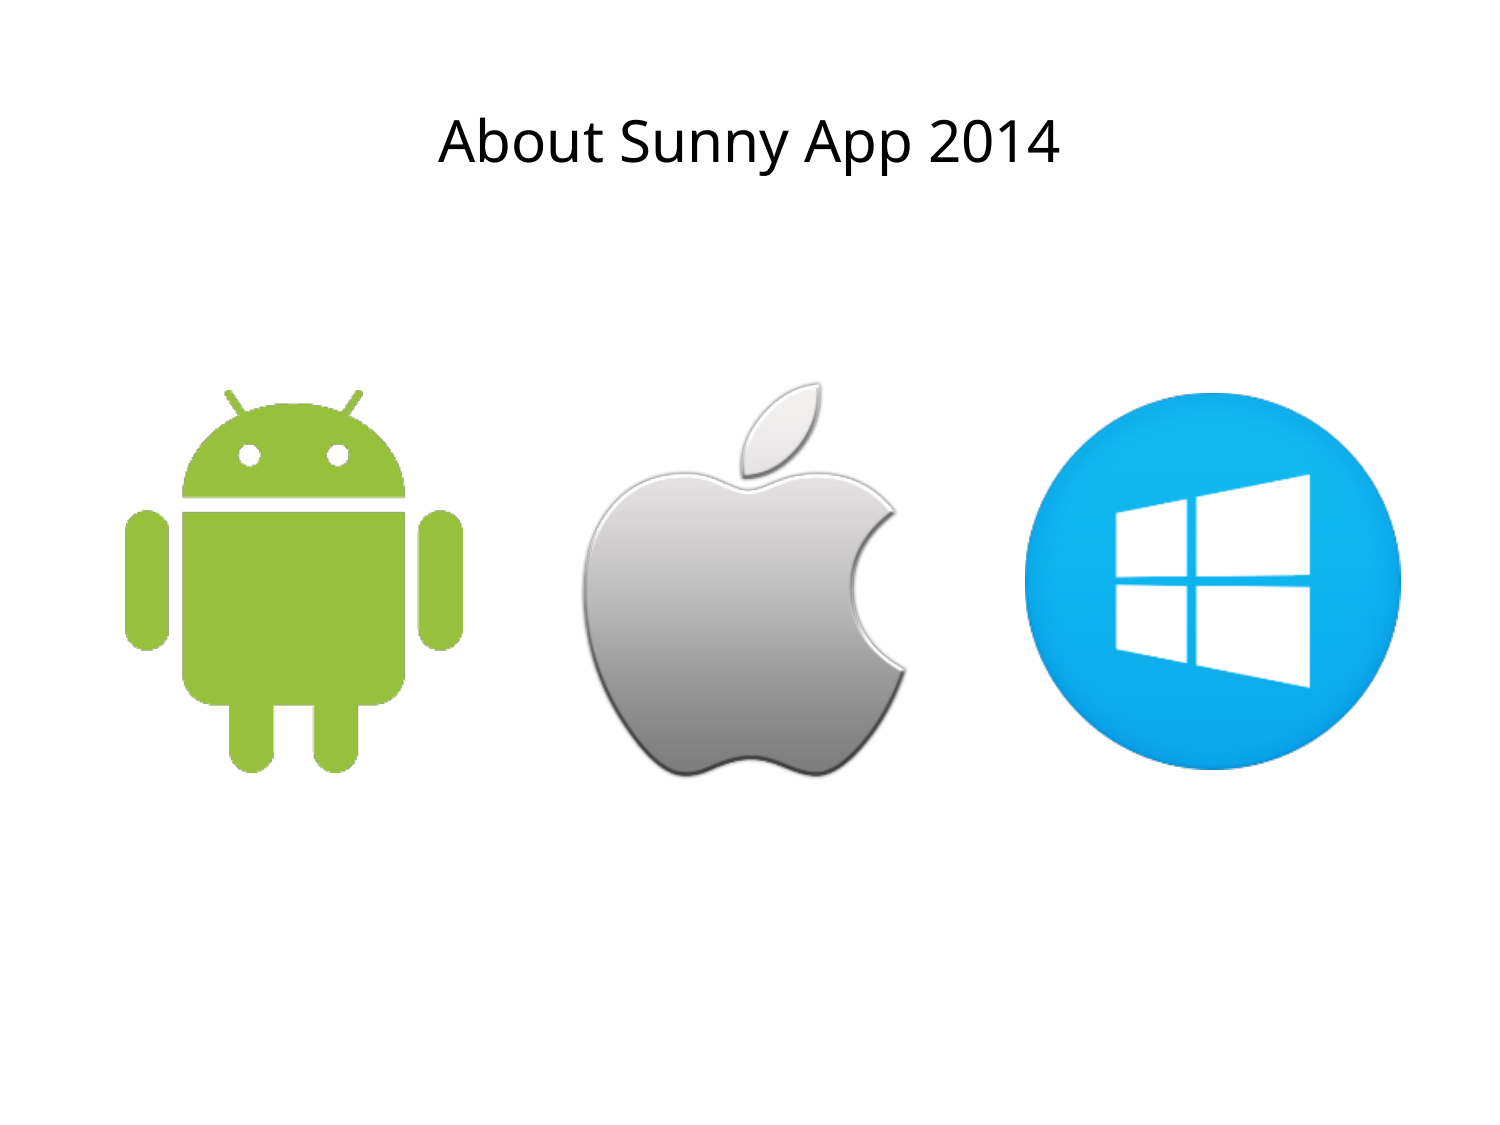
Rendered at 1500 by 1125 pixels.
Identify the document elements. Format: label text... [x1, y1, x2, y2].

title About Sunny App 2014 [75, 45, 1425, 233]
picture [539, 377, 949, 786]
picture [1024, 587, 1206, 770]
picture [1024, 393, 1206, 576]
picture [1116, 585, 1187, 663]
picture [125, 390, 463, 773]
picture [1196, 475, 1311, 576]
picture [1220, 588, 1401, 770]
picture [1116, 499, 1187, 578]
picture [1196, 586, 1310, 688]
picture [1219, 393, 1401, 574]
